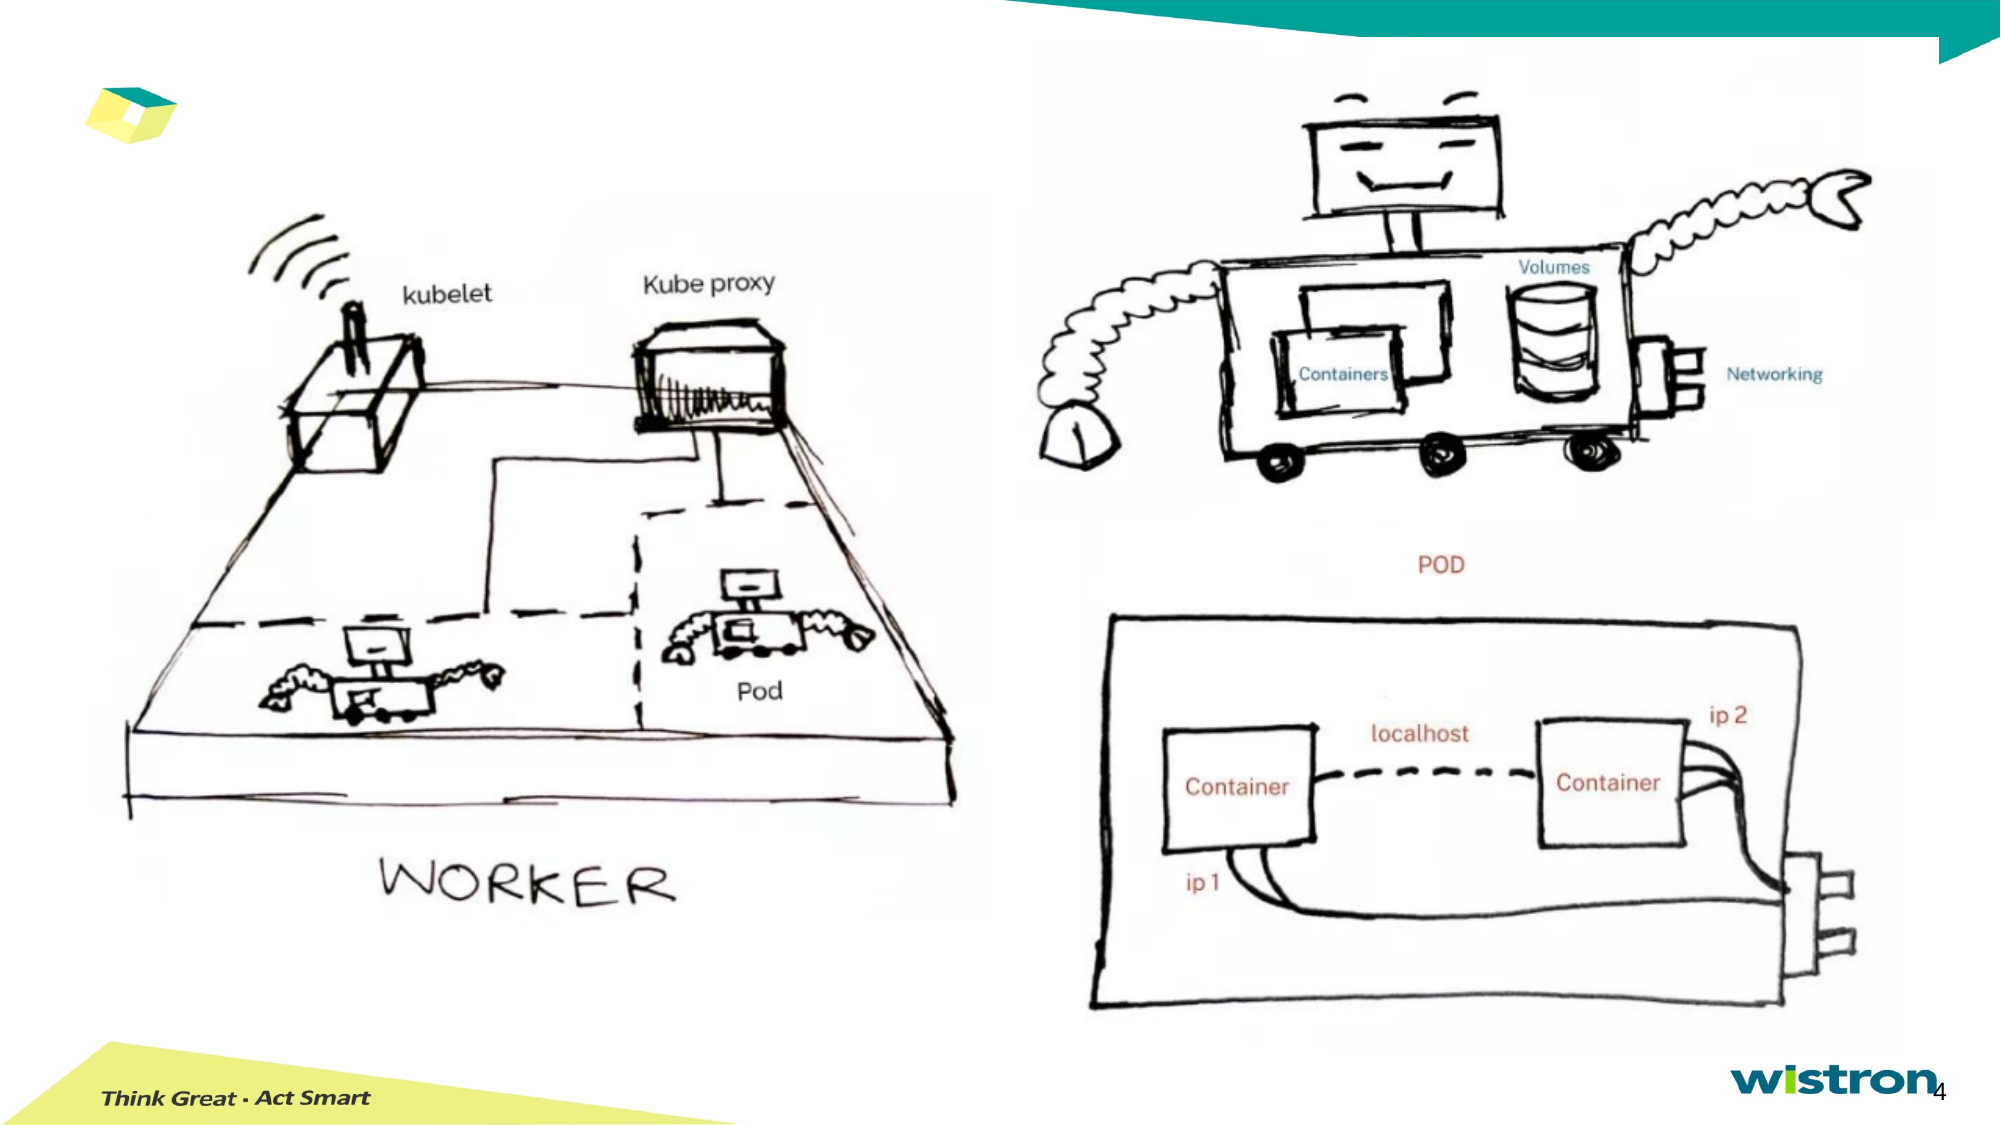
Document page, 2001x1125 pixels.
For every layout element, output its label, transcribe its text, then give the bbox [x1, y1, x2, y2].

picture [1880, 1076, 1896, 1088]
slide_number 4 [1899, 1067, 1981, 1125]
picture [0, 0, 2000, 1125]
